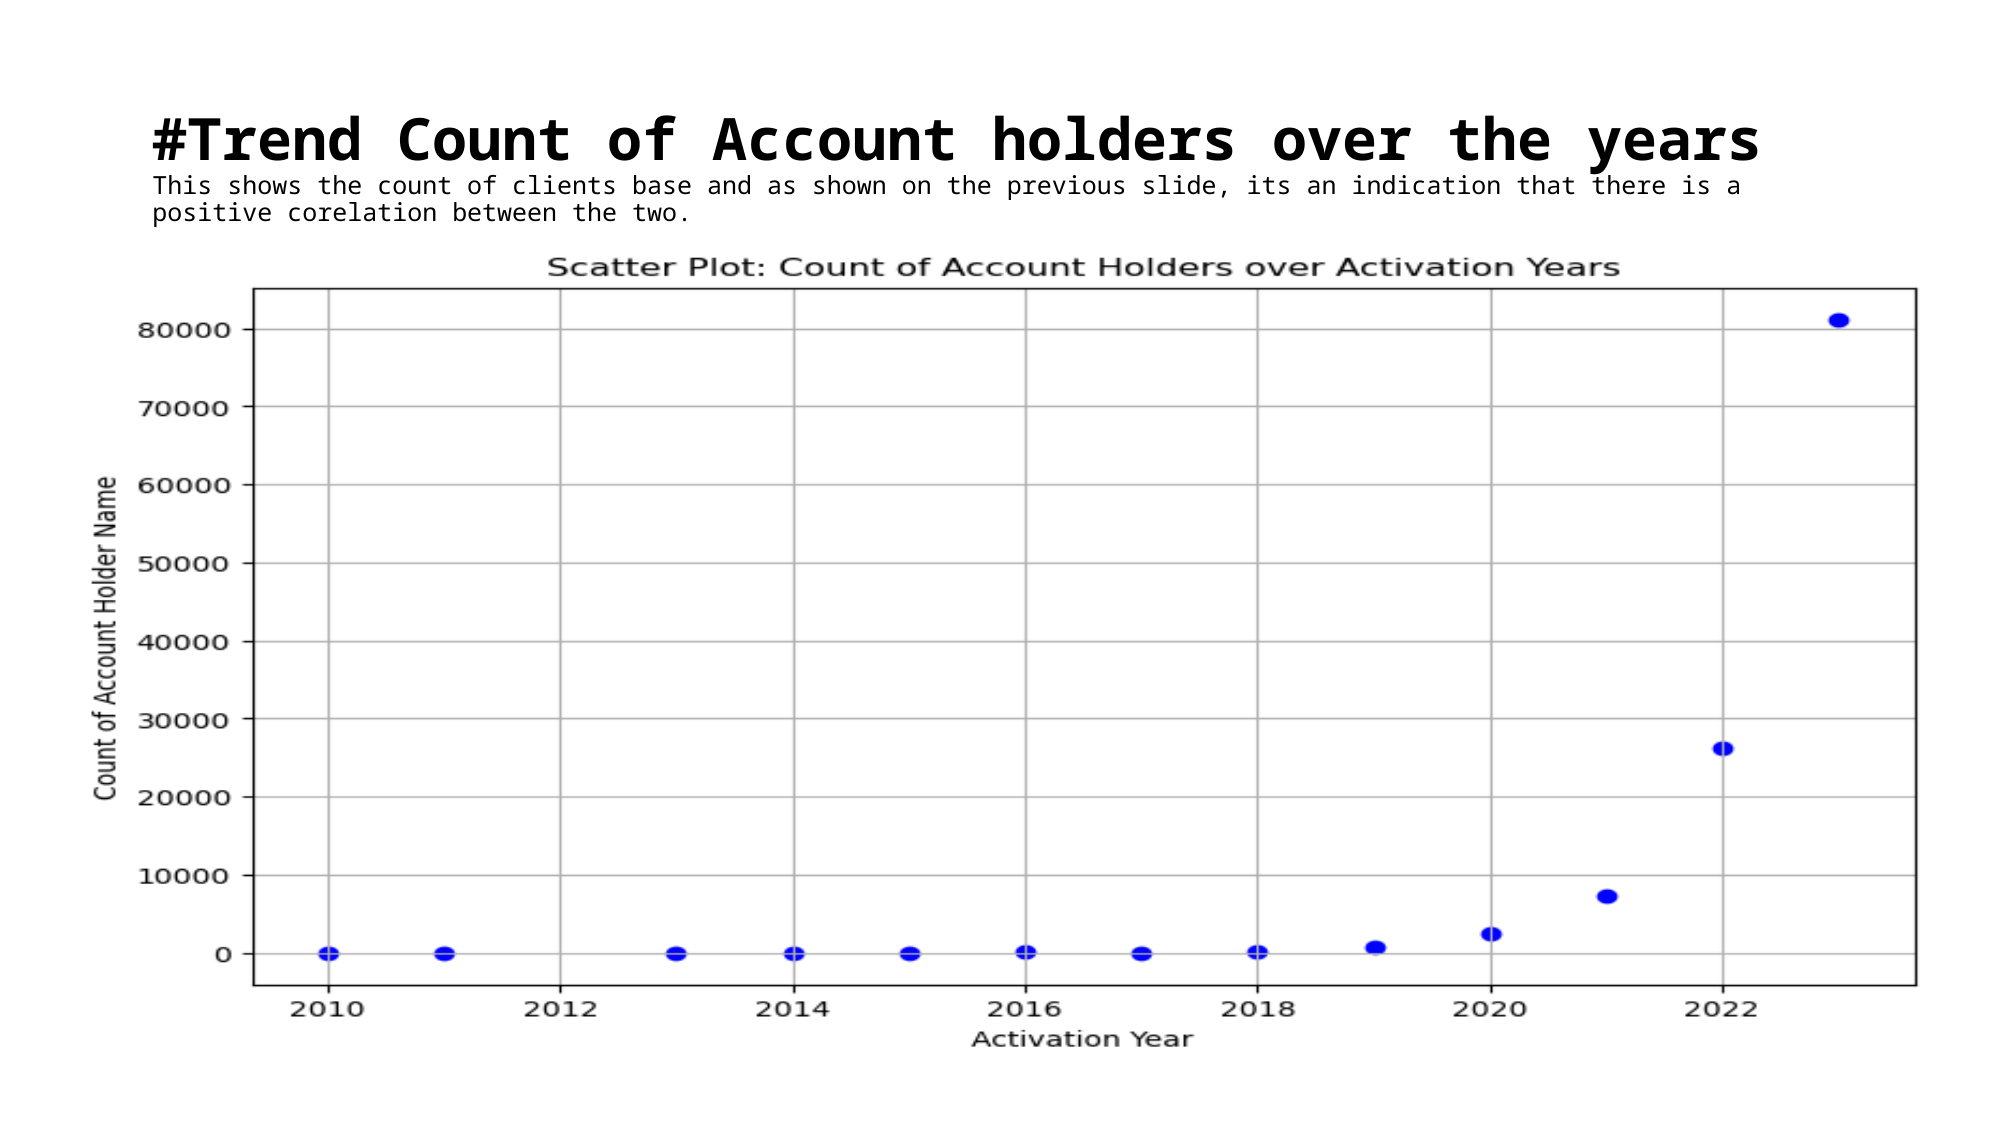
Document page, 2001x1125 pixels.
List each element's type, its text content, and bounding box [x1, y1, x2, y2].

title #Trend Count of Account holders over the years This shows the count of clients base and as shown on the previous slide, its an indication that there is a positive corelation between the two. [137, 59, 1863, 243]
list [73, 243, 1935, 1066]
